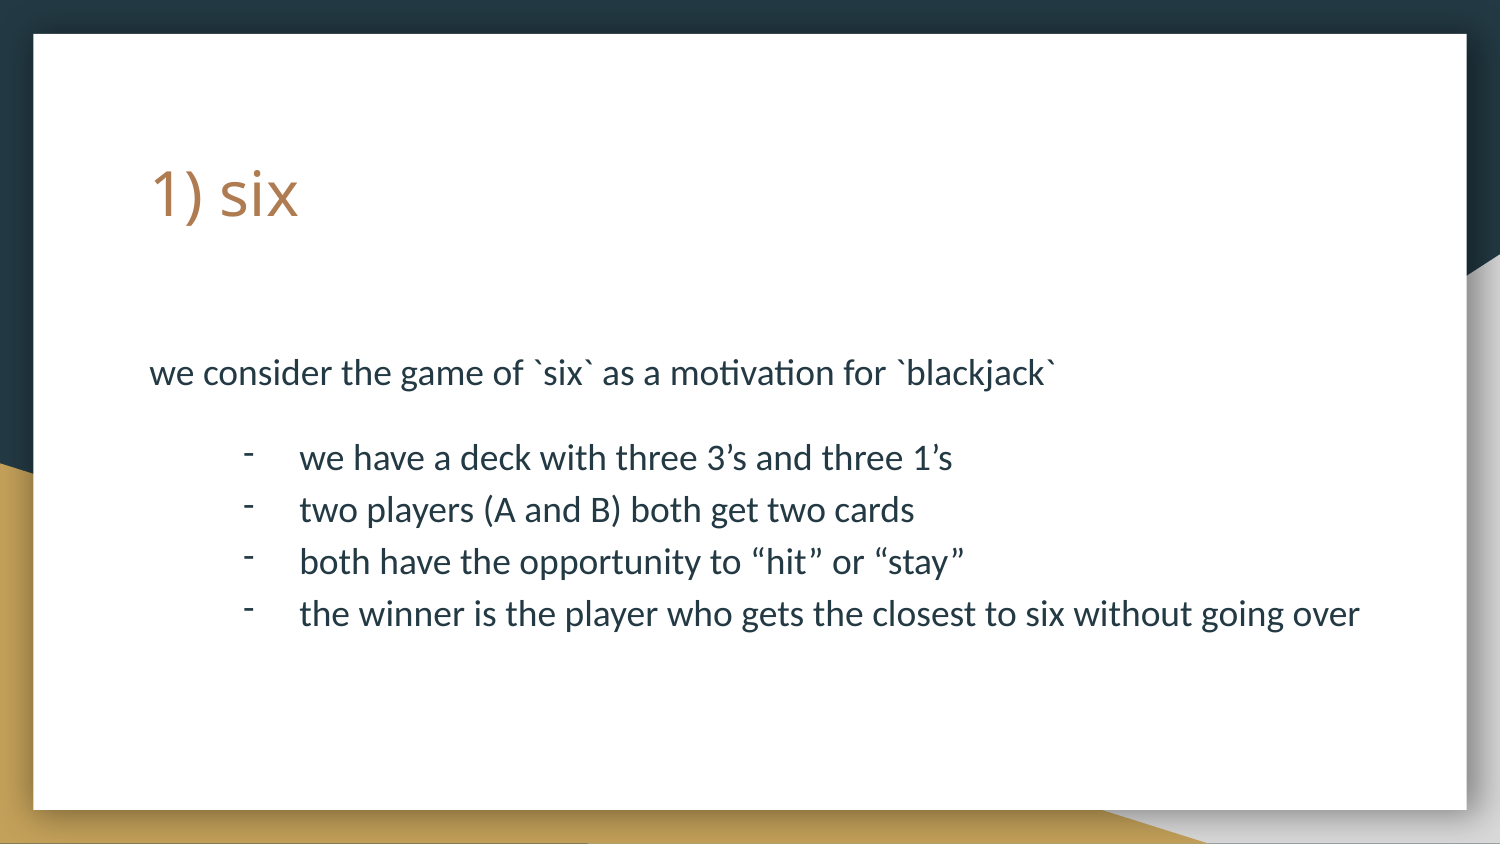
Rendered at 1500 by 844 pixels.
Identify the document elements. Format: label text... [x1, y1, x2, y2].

title 1) six [134, 138, 1366, 296]
list we consider the game of `six` as a motivation for `blackjack` we have a deck with three 3’s and three 1’s two players (A and B) both get two cards both have the opportunity to “hit” or “stay” the winner is the player who gets the closest to six without going over [134, 326, 1435, 729]
